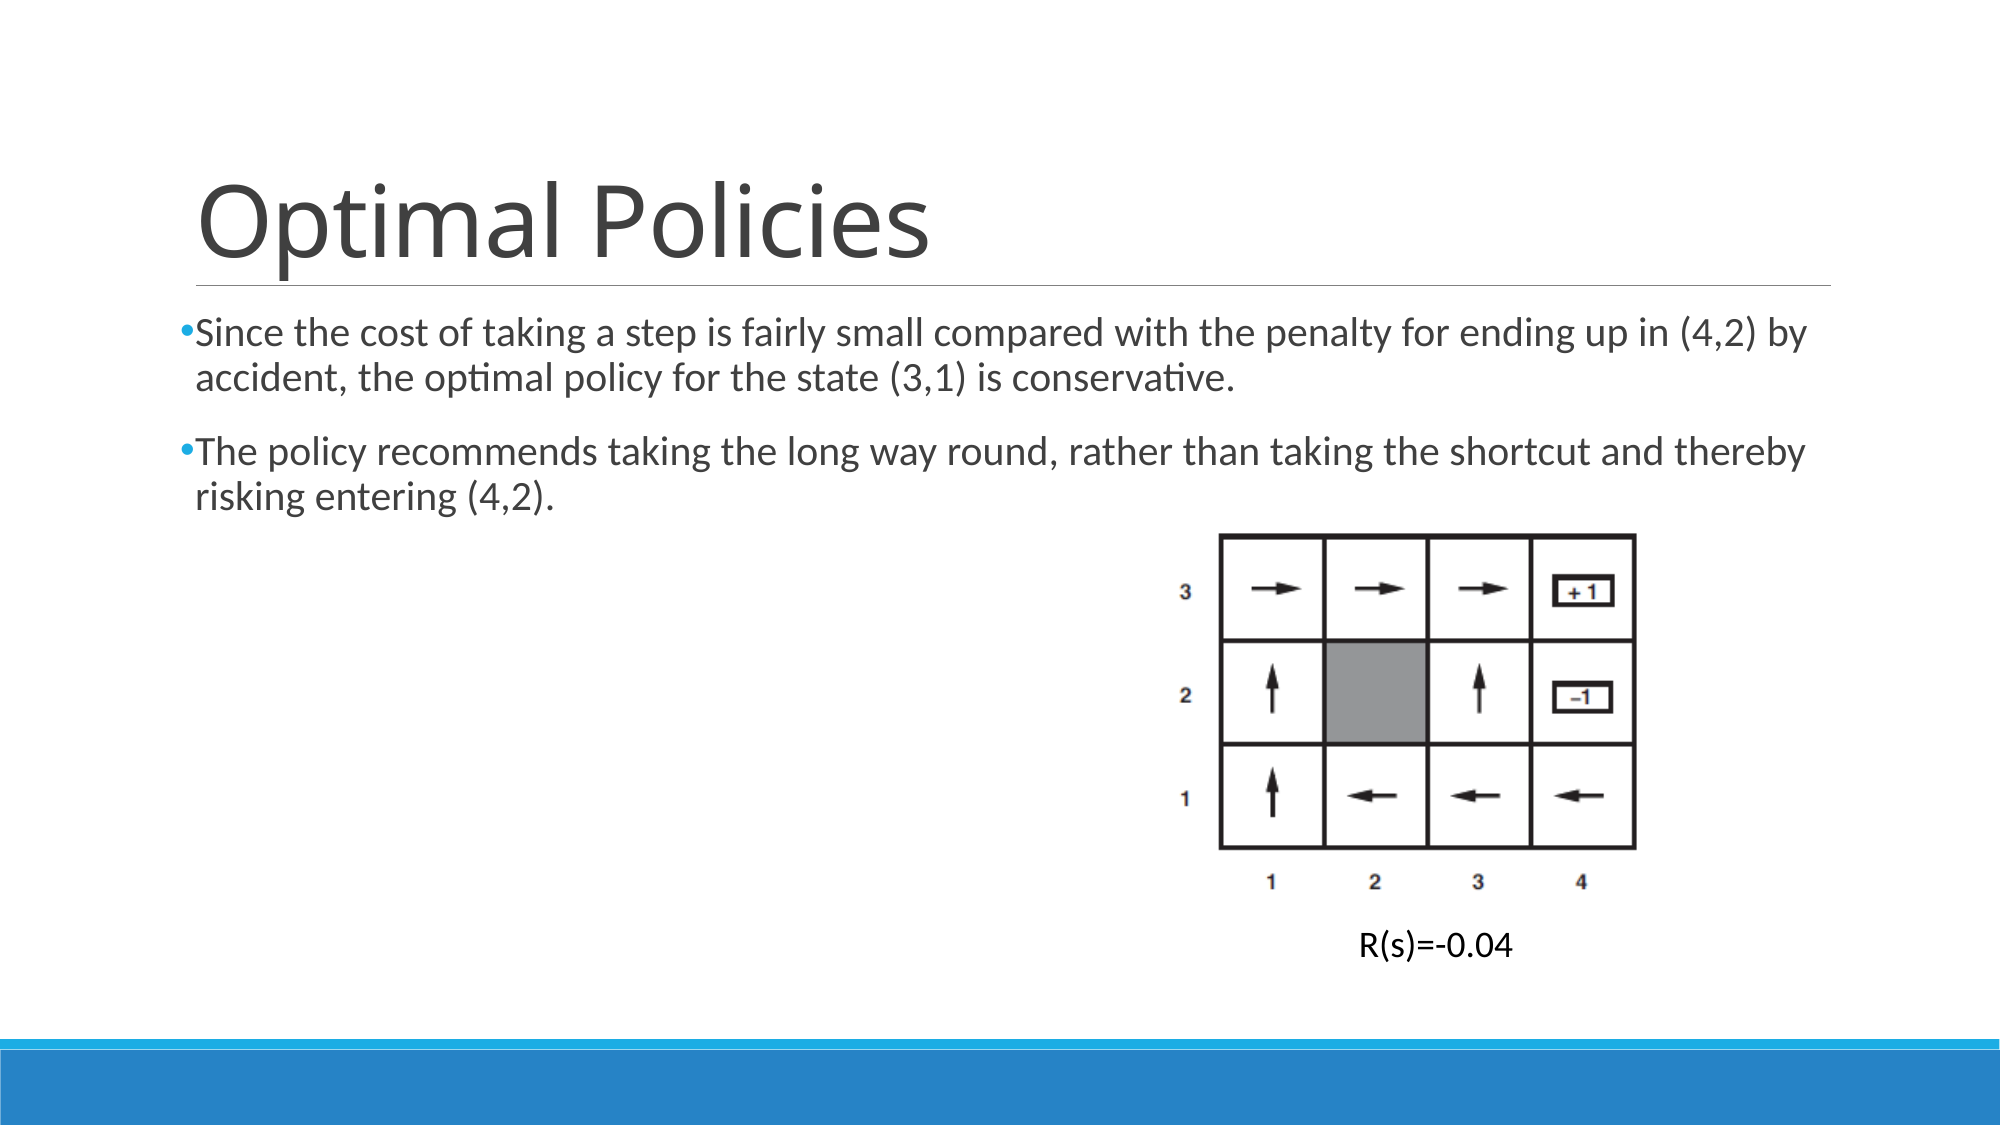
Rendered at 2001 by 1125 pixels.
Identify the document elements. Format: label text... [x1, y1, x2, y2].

text_box R(s)=-0.04 [1344, 912, 1830, 972]
title Optimal Policies [180, 47, 1830, 285]
picture [1168, 496, 1687, 913]
list Since the cost of taking a step is fairly small compared with the penalty for ending up in (4,2) by accident, the optimal policy for the state (3,1) is conservative. The policy recommends taking the long way round, rather than taking the shortcut and thereby risking entering (4,2). [180, 302, 1830, 963]
